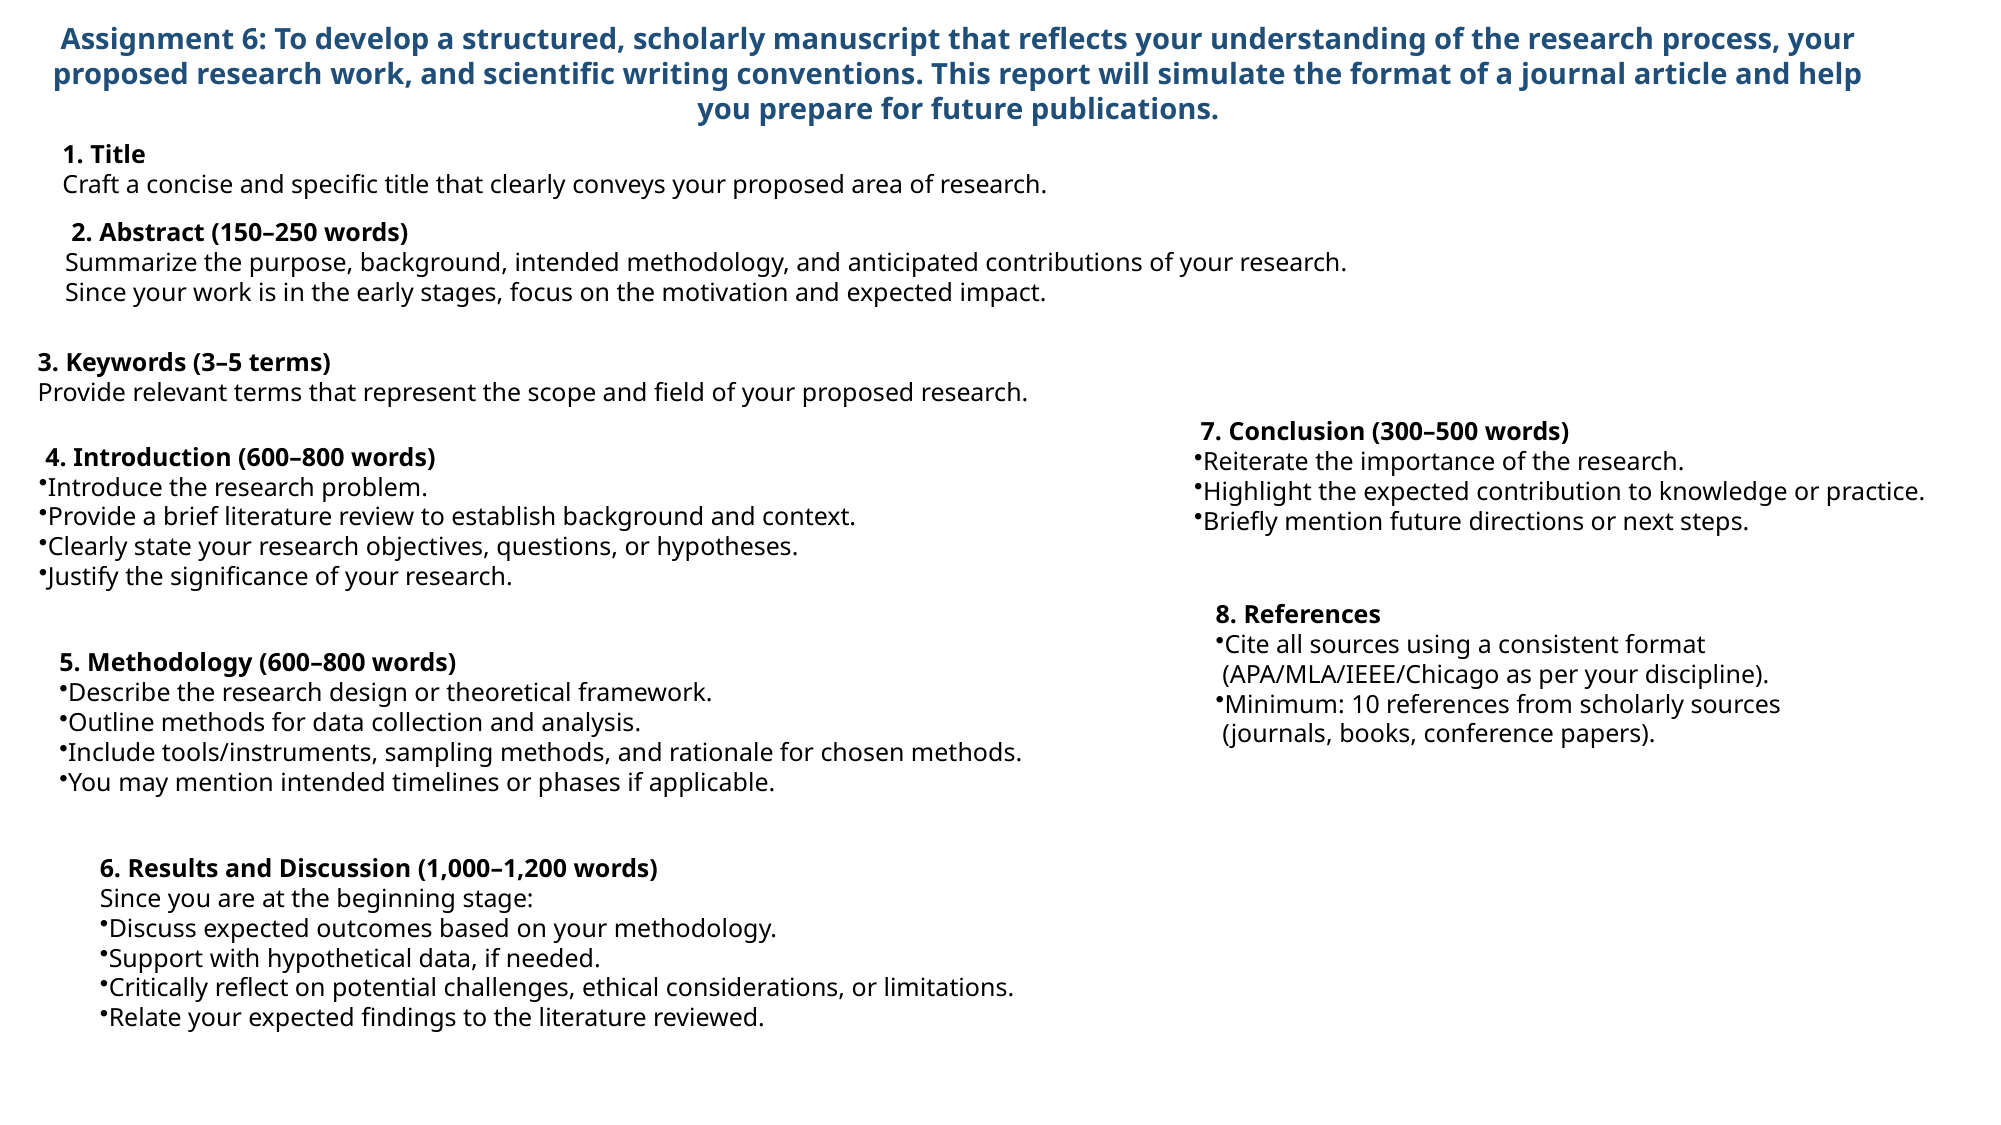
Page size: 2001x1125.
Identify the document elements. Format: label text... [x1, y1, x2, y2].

text_box 2. Abstract (150–250 words) Summarize the purpose, background, intended methodology, and anticipated contributions of your research. Since your work is in the early stages, focus on the motivation and expected impact. [49, 179, 1372, 314]
text_box 4. Introduction (600–800 words) Introduce the research problem. Provide a brief literature review to establish background and context. Clearly state your research objectives, questions, or hypotheses. Justify the significance of your research. [23, 403, 873, 629]
text_box 8. References Cite all sources using a consistent format (APA/MLA/IEEE/Chicago as per your discipline). Minimum: 10 references from scholarly sources (journals, books, conference papers). [1200, 590, 1798, 786]
text_box 6. Results and Discussion (1,000–1,200 words) Since you are at the beginning stage: Discuss expected outcomes based on your methodology. Support with hypothetical data, if needed. Critically reflect on potential challenges, ethical considerations, or limitations. Relate your expected findings to the literature reviewed. [84, 844, 1032, 1070]
text_box 5. Methodology (600–800 words) Describe the research design or theoretical framework. Outline methods for data collection and analysis. Include tools/instruments, sampling methods, and rationale for chosen methods. You may mention intended timelines or phases if applicable. [44, 639, 1040, 834]
text_box Assignment 6: To develop a structured, scholarly manuscript that reflects your understanding of the research process, your proposed research work, and scientific writing conventions. This report will simulate the format of a journal article and help you prepare for future publications. [17, 12, 1900, 133]
text_box 7. Conclusion (300–500 words) Reiterate the importance of the research. Highlight the expected contribution to knowledge or practice. Briefly mention future directions or next steps. [1179, 407, 1942, 573]
text_box 1. Title Craft a concise and specific title that clearly conveys your proposed area of research. [47, 131, 1065, 207]
text_box 3. Keywords (3–5 terms) Provide relevant terms that represent the scope and field of your proposed research. [22, 309, 1046, 415]
